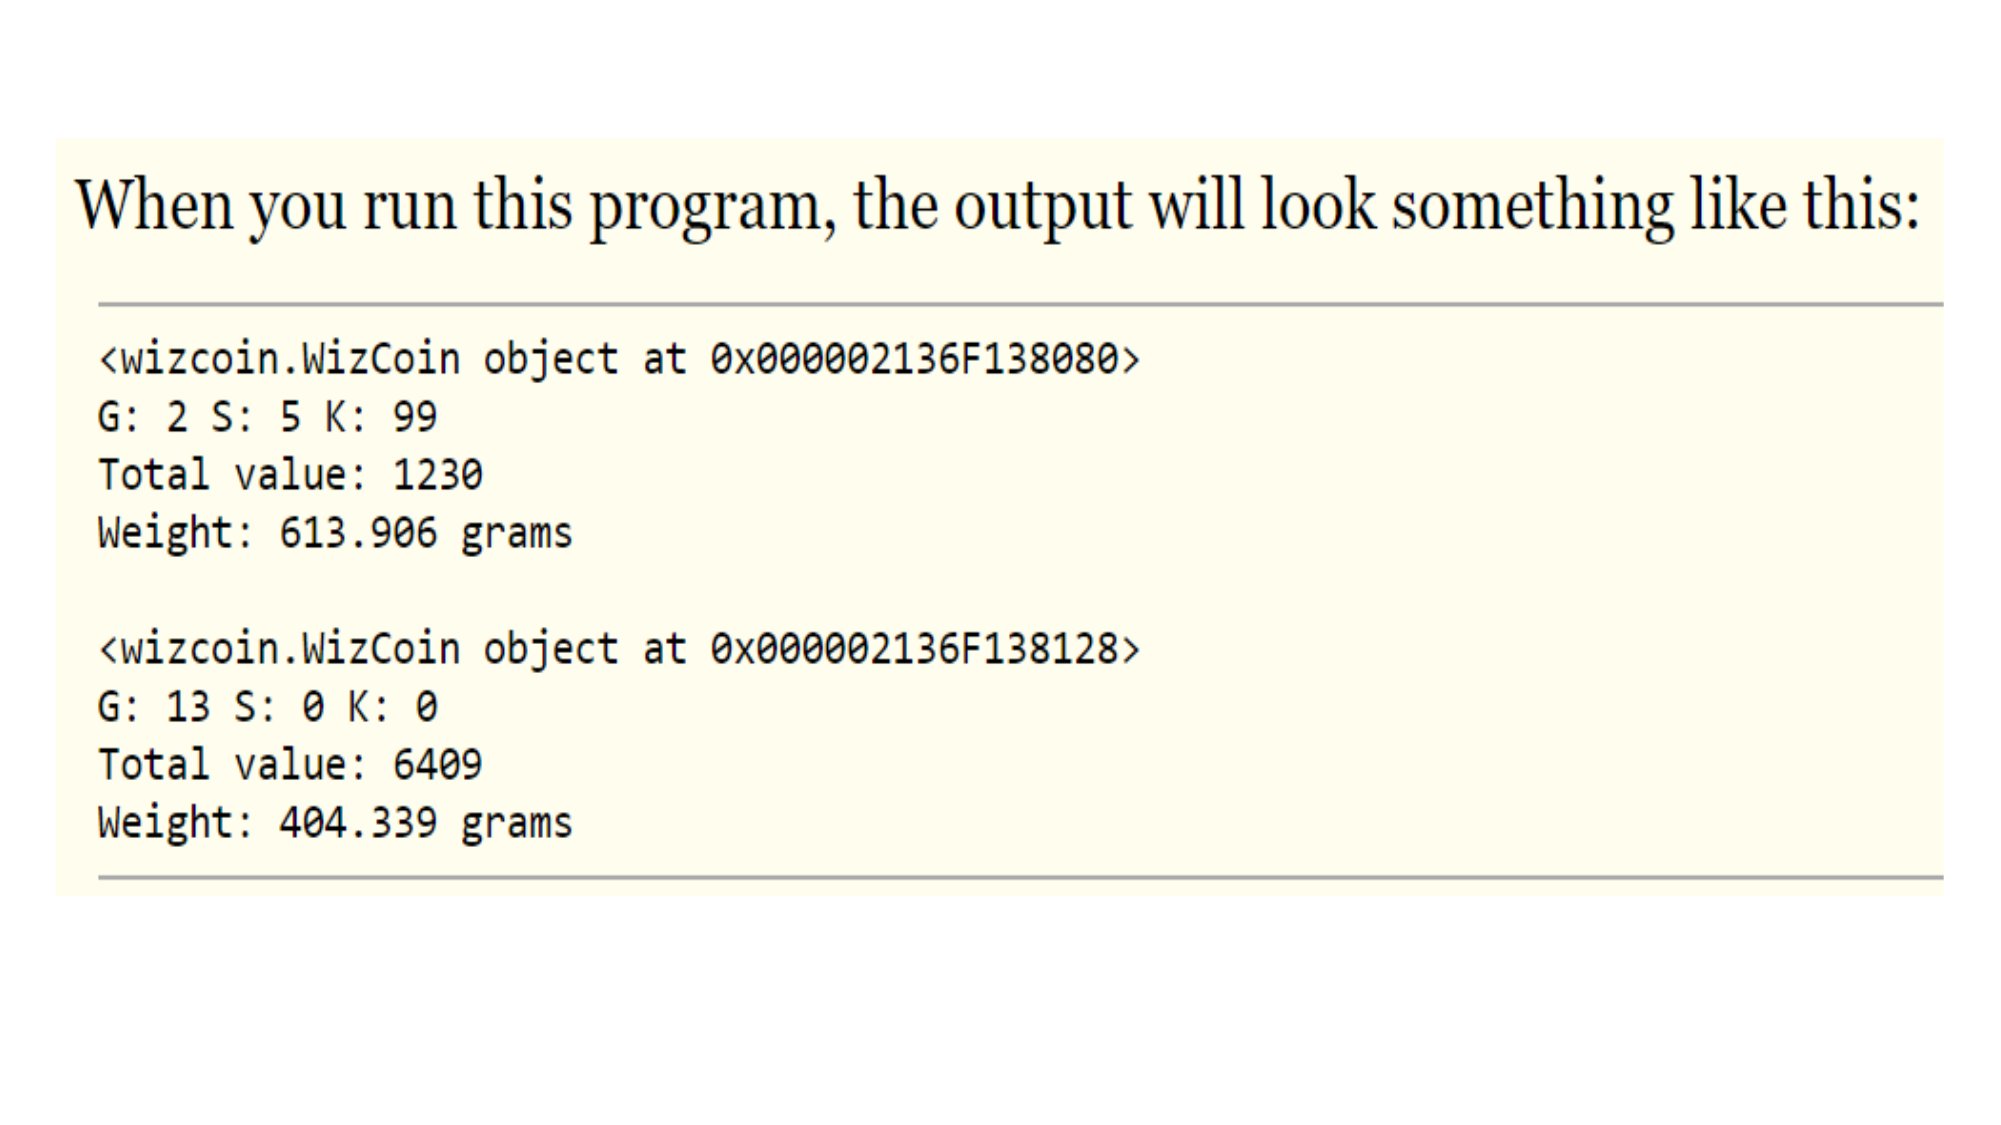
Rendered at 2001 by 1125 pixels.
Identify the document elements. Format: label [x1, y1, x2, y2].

list [55, 138, 1944, 896]
